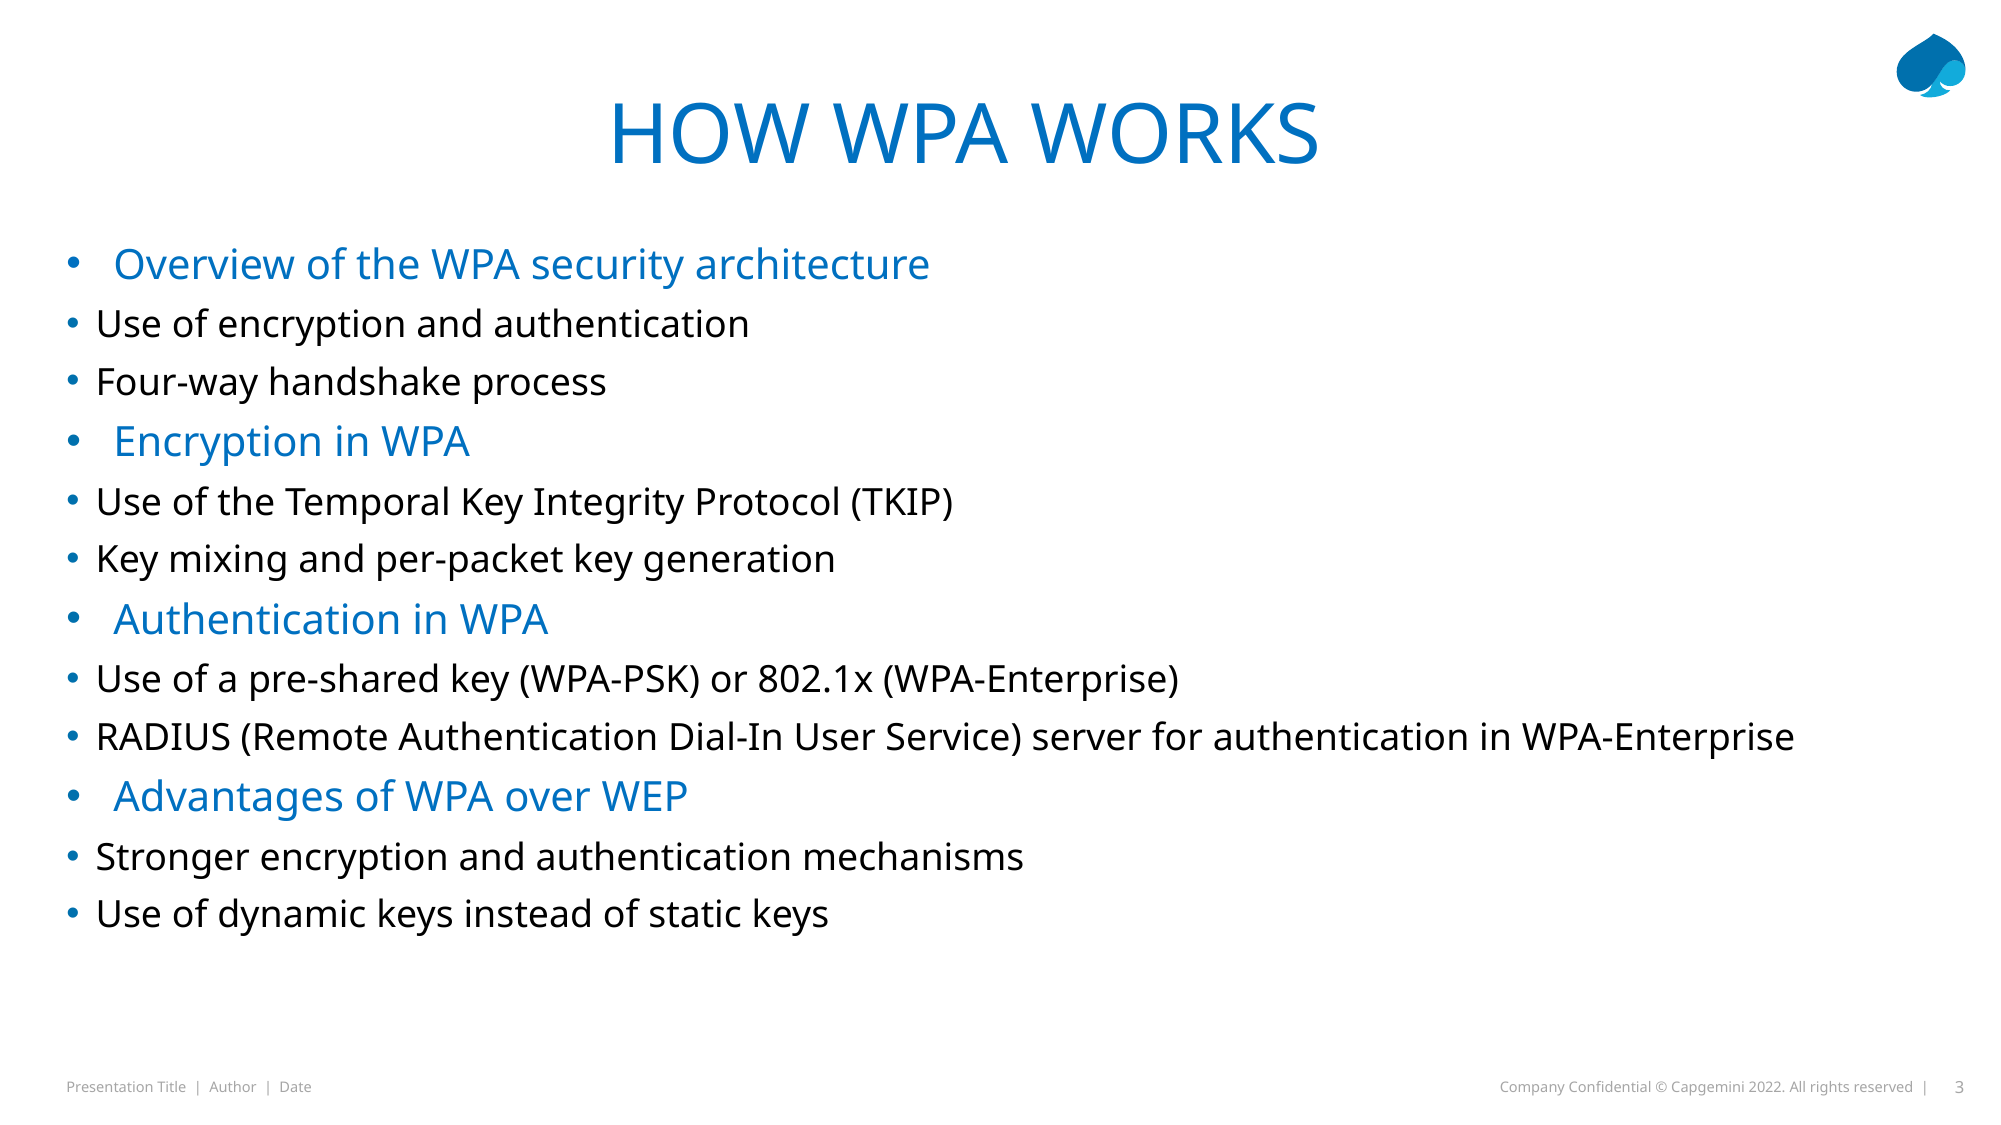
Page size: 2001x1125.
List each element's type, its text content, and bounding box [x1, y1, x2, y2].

title How WPA Works [66, 63, 1863, 182]
list Overview of the WPA security architecture Use of encryption and authentication Four-way handshake process Encryption in WPA Use of the Temporal Key Integrity Protocol (TKIP) Key mixing and per-packet key generation Authentication in WPA Use of a pre-shared key (WPA-PSK) or 802.1x (WPA-Enterprise) RADIUS (Remote Authentication Dial-In User Service) server for authentication in WPA-Enterprise Advantages of WPA over WEP Stronger encryption and authentication mechanisms Use of dynamic keys instead of static keys [66, 237, 1933, 1062]
